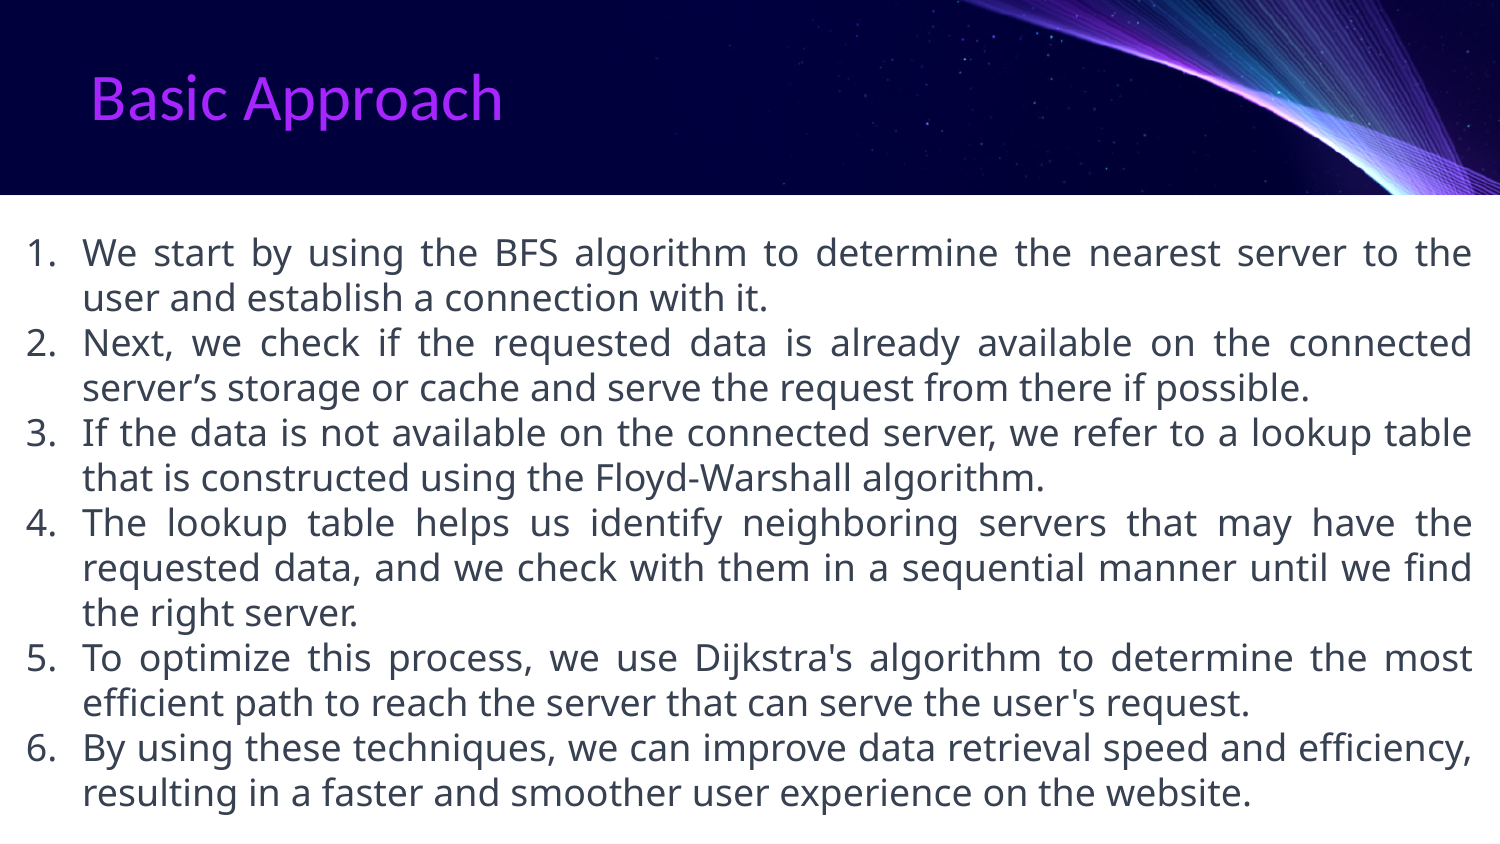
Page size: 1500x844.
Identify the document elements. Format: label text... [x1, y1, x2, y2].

text_box We start by using the BFS algorithm to determine the nearest server to the user and establish a connection with it. Next, we check if the requested data is already available on the connected server’s storage or cache and serve the request from there if possible. If the data is not available on the connected server, we refer to a lookup table that is constructed using the Floyd-Warshall algorithm. The lookup table helps us identify neighboring servers that may have the requested data, and we check with them in a sequential manner until we find the right server. To optimize this process, we use Dijkstra's algorithm to determine the most efficient path to reach the server that can serve the user's request. By using these techniques, we can improve data retrieval speed and efficiency, resulting in a faster and smoother user experience on the website. [11, 221, 1489, 844]
text_box Basic Approach [76, 46, 520, 141]
picture [0, 0, 1500, 844]
